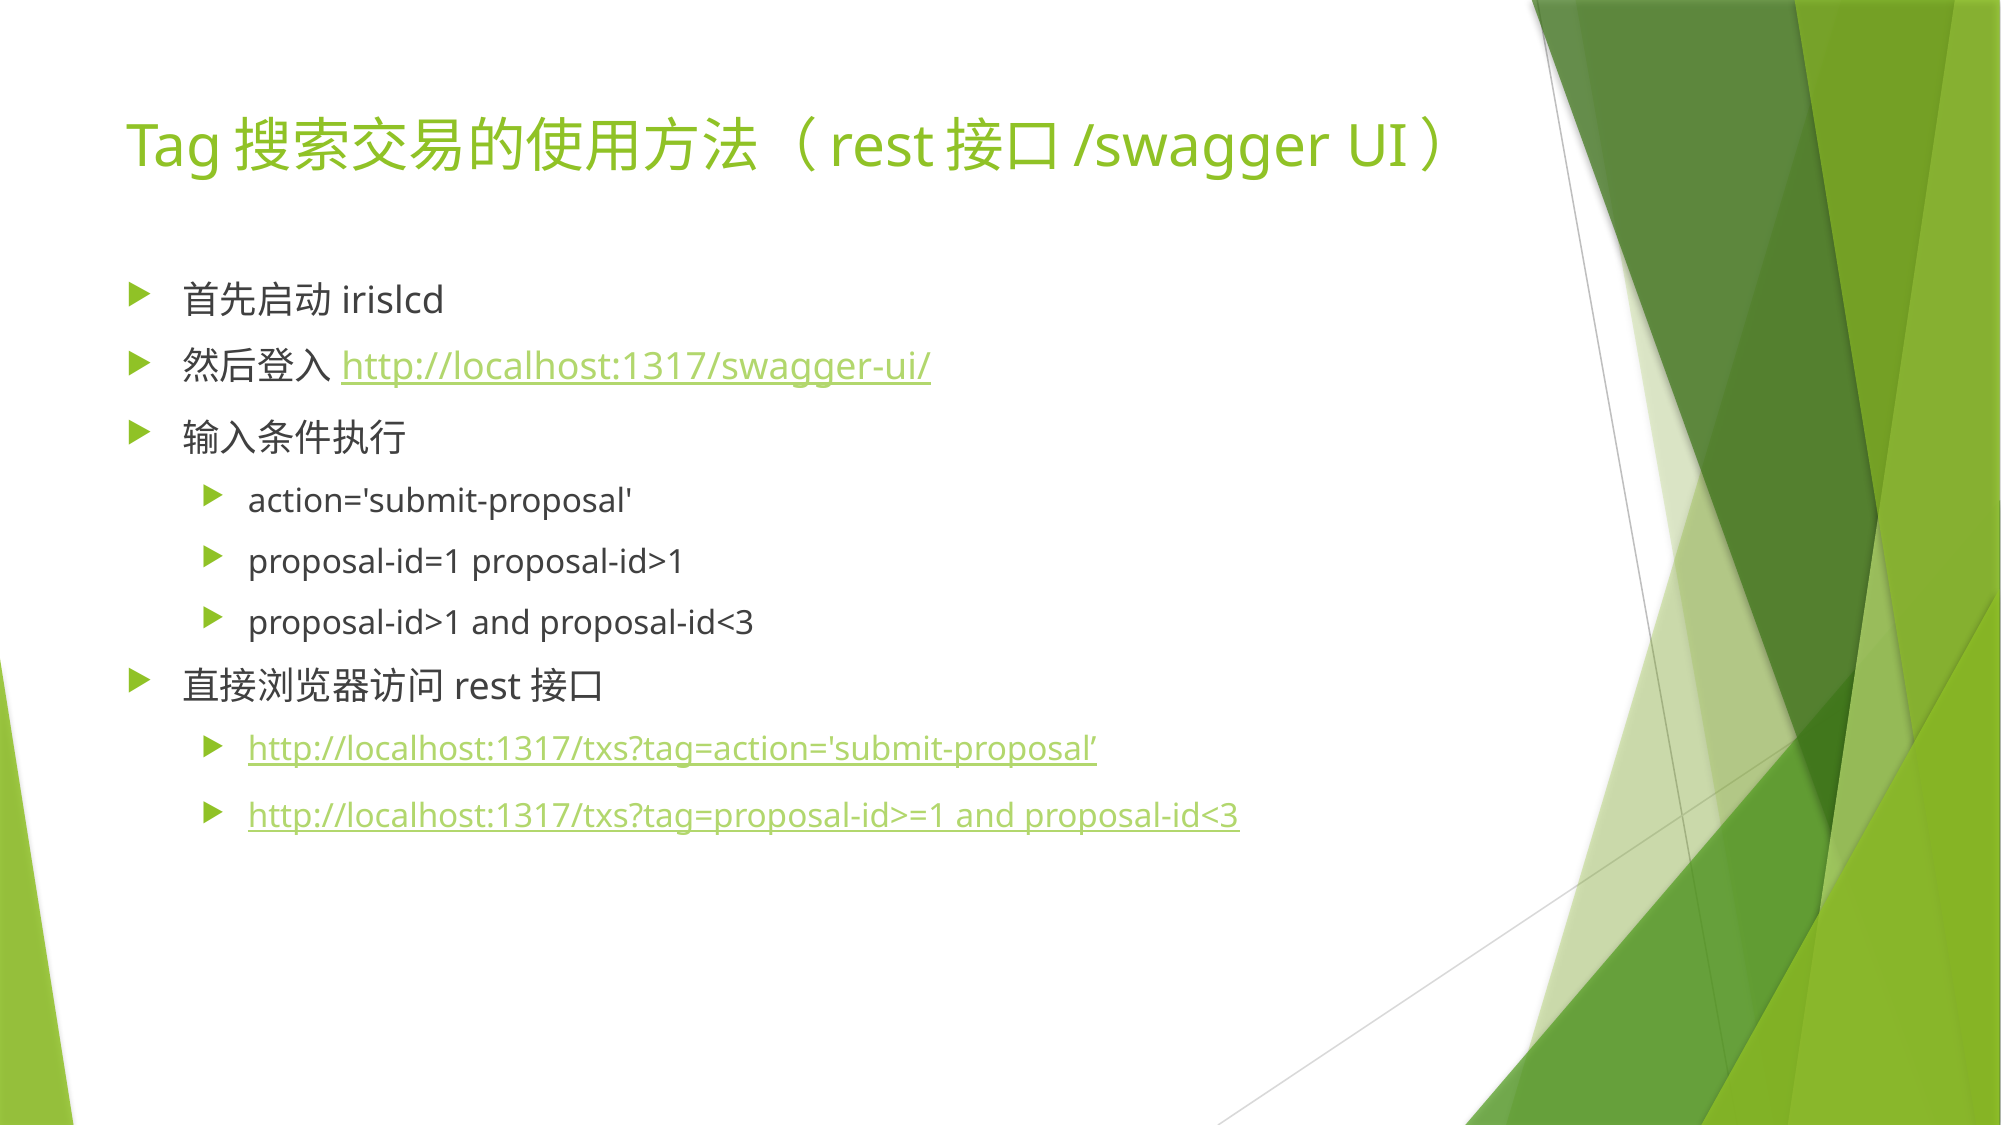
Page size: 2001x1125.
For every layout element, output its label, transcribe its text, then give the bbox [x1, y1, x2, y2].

title Tag搜索交易的使用方法（rest接口/swagger UI） [111, 99, 1522, 268]
list 首先启动irislcd 然后登入http://localhost:1317/swagger-ui/ 输入条件执行 action='submit-proposal' proposal-id=1 proposal-id>1 proposal-id>1 and proposal-id<3 直接浏览器访问rest接口 http://localhost:1317/txs?tag=action='submit-proposal’ http://localhost:1317/txs?tag=proposal-id>=1 and proposal-id<3 [111, 268, 1522, 905]
